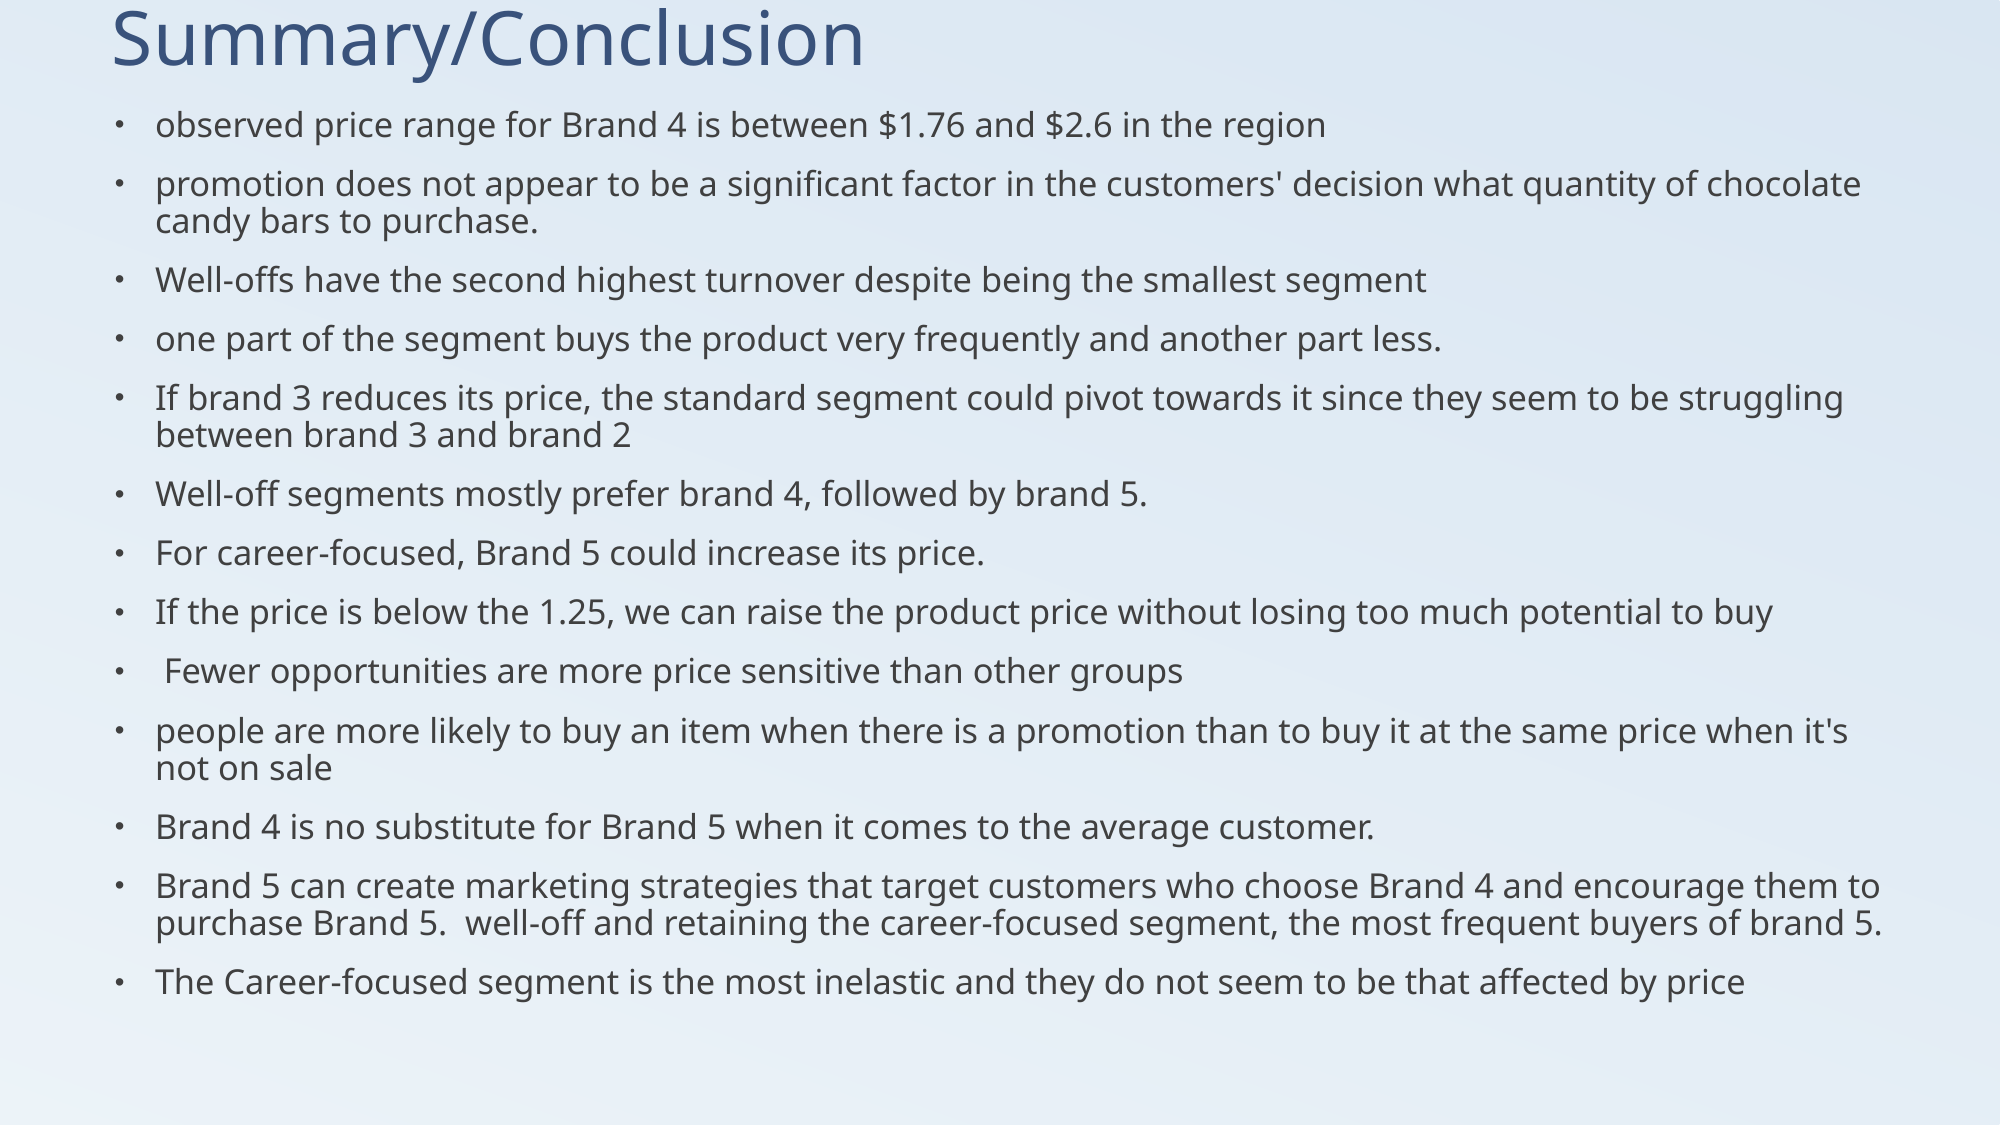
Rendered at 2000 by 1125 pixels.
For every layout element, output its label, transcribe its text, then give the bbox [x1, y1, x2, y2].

list observed price range for Brand 4 is between $1.76 and $2.6 in the region promotion does not appear to be a significant factor in the customers' decision what quantity of chocolate candy bars to purchase. Well-offs have the second highest turnover despite being the smallest segment one part of the segment buys the product very frequently and another part less. If brand 3 reduces its price, the standard segment could pivot towards it since they seem to be struggling between brand 3 and brand 2 Well-off segments mostly prefer brand 4, followed by brand 5. For career-focused, Brand 5 could increase its price. If the price is below the 1.25, we can raise the product price without losing too much potential to buy Fewer opportunities are more price sensitive than other groups people are more likely to buy an item when there is a promotion than to buy it at the same price when it's not on sale Brand 4 is no substitute for Brand 5 when it comes to the average customer. Brand 5 can create marketing strategies that target customers who choose Brand 4 and encourage them to purchase Brand 5. well-off and retaining the career-focused segment, the most frequent buyers of brand 5. The Career-focused segment is the most inelastic and they do not seem to be that affected by price [99, 99, 1900, 1013]
title Summary/Conclusion [96, 12, 1885, 88]
